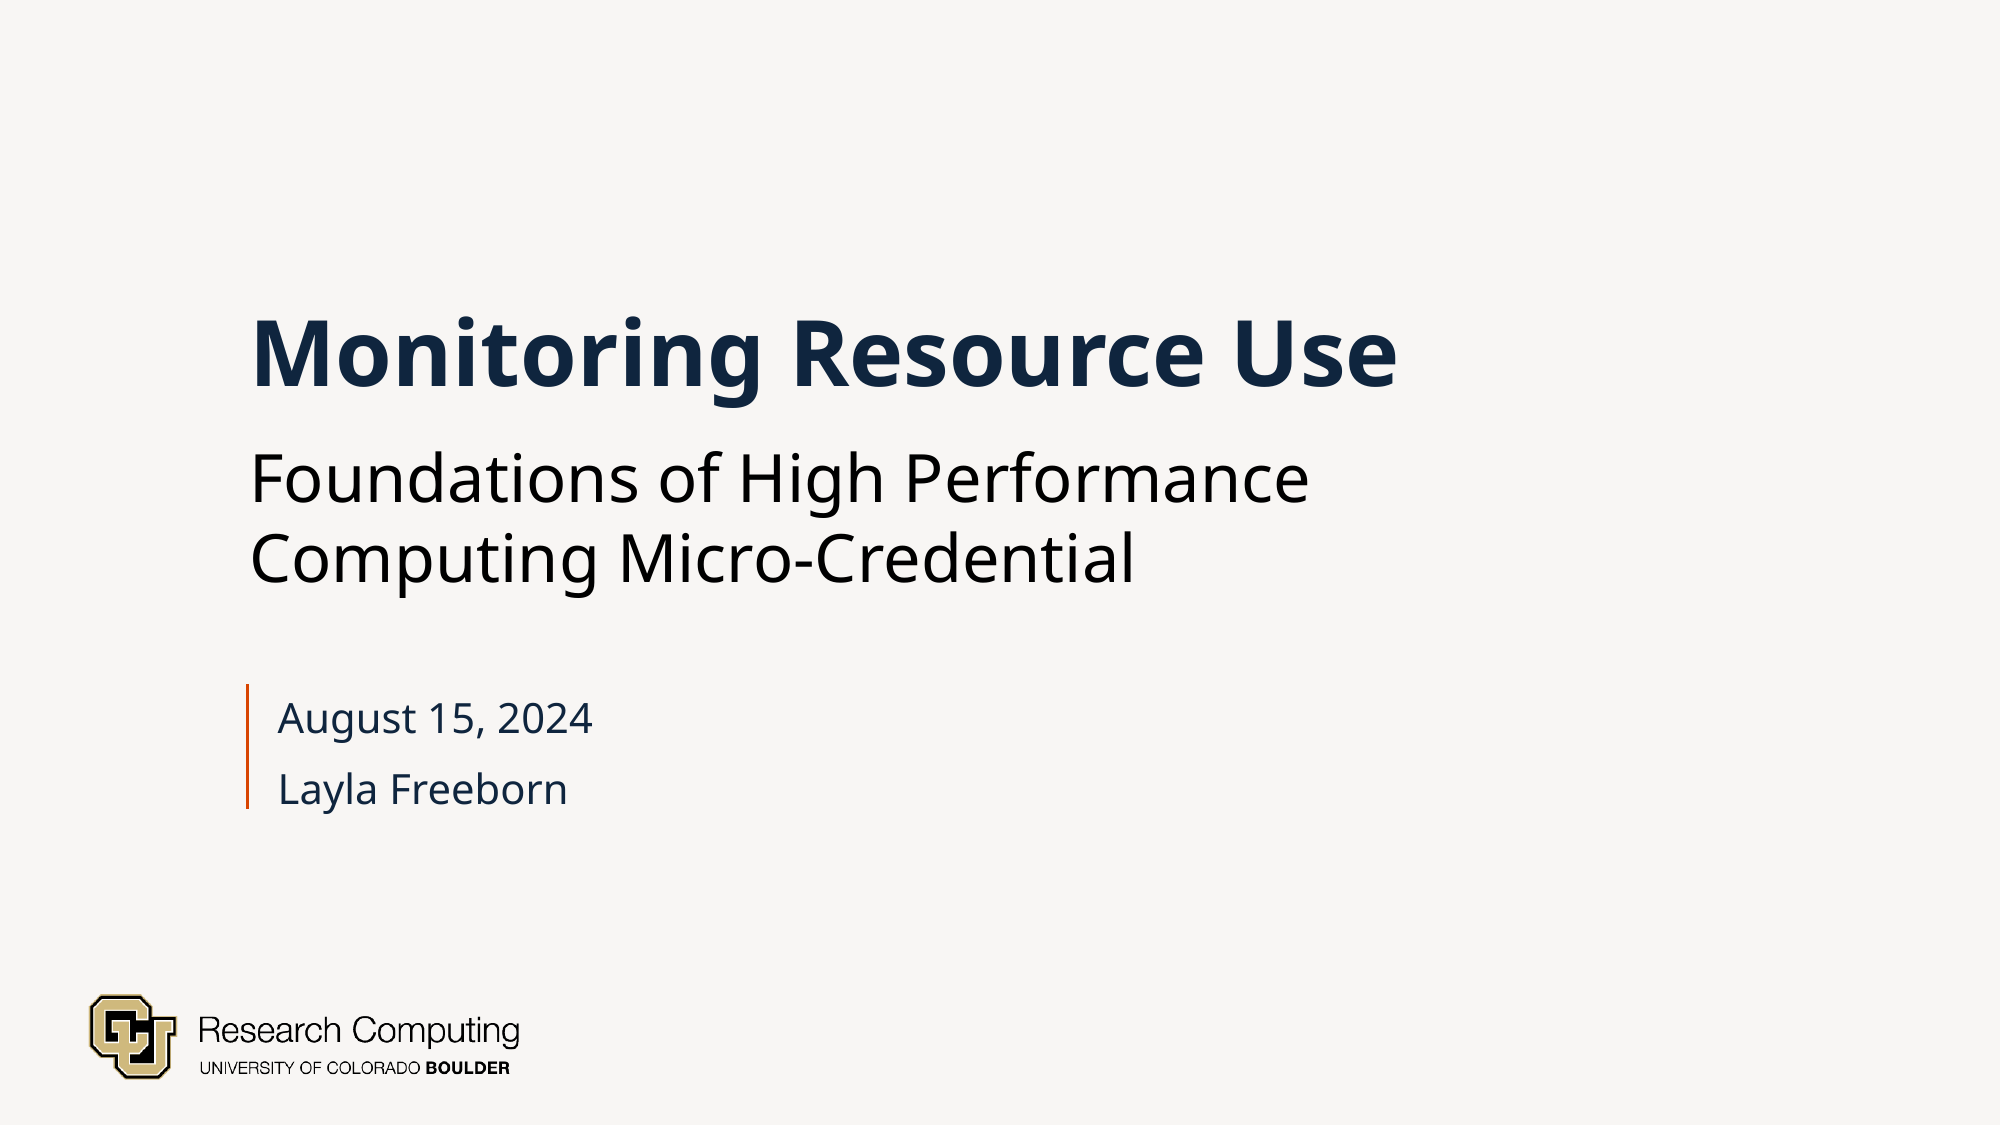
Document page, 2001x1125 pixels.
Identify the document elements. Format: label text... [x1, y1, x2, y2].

title Monitoring Resource Use [234, 254, 1594, 445]
text_box Foundations of High Performance Computing Micro-Credential [234, 428, 1523, 604]
picture [88, 994, 519, 1080]
list August 15, 2024 Layla Freeborn [262, 684, 616, 810]
